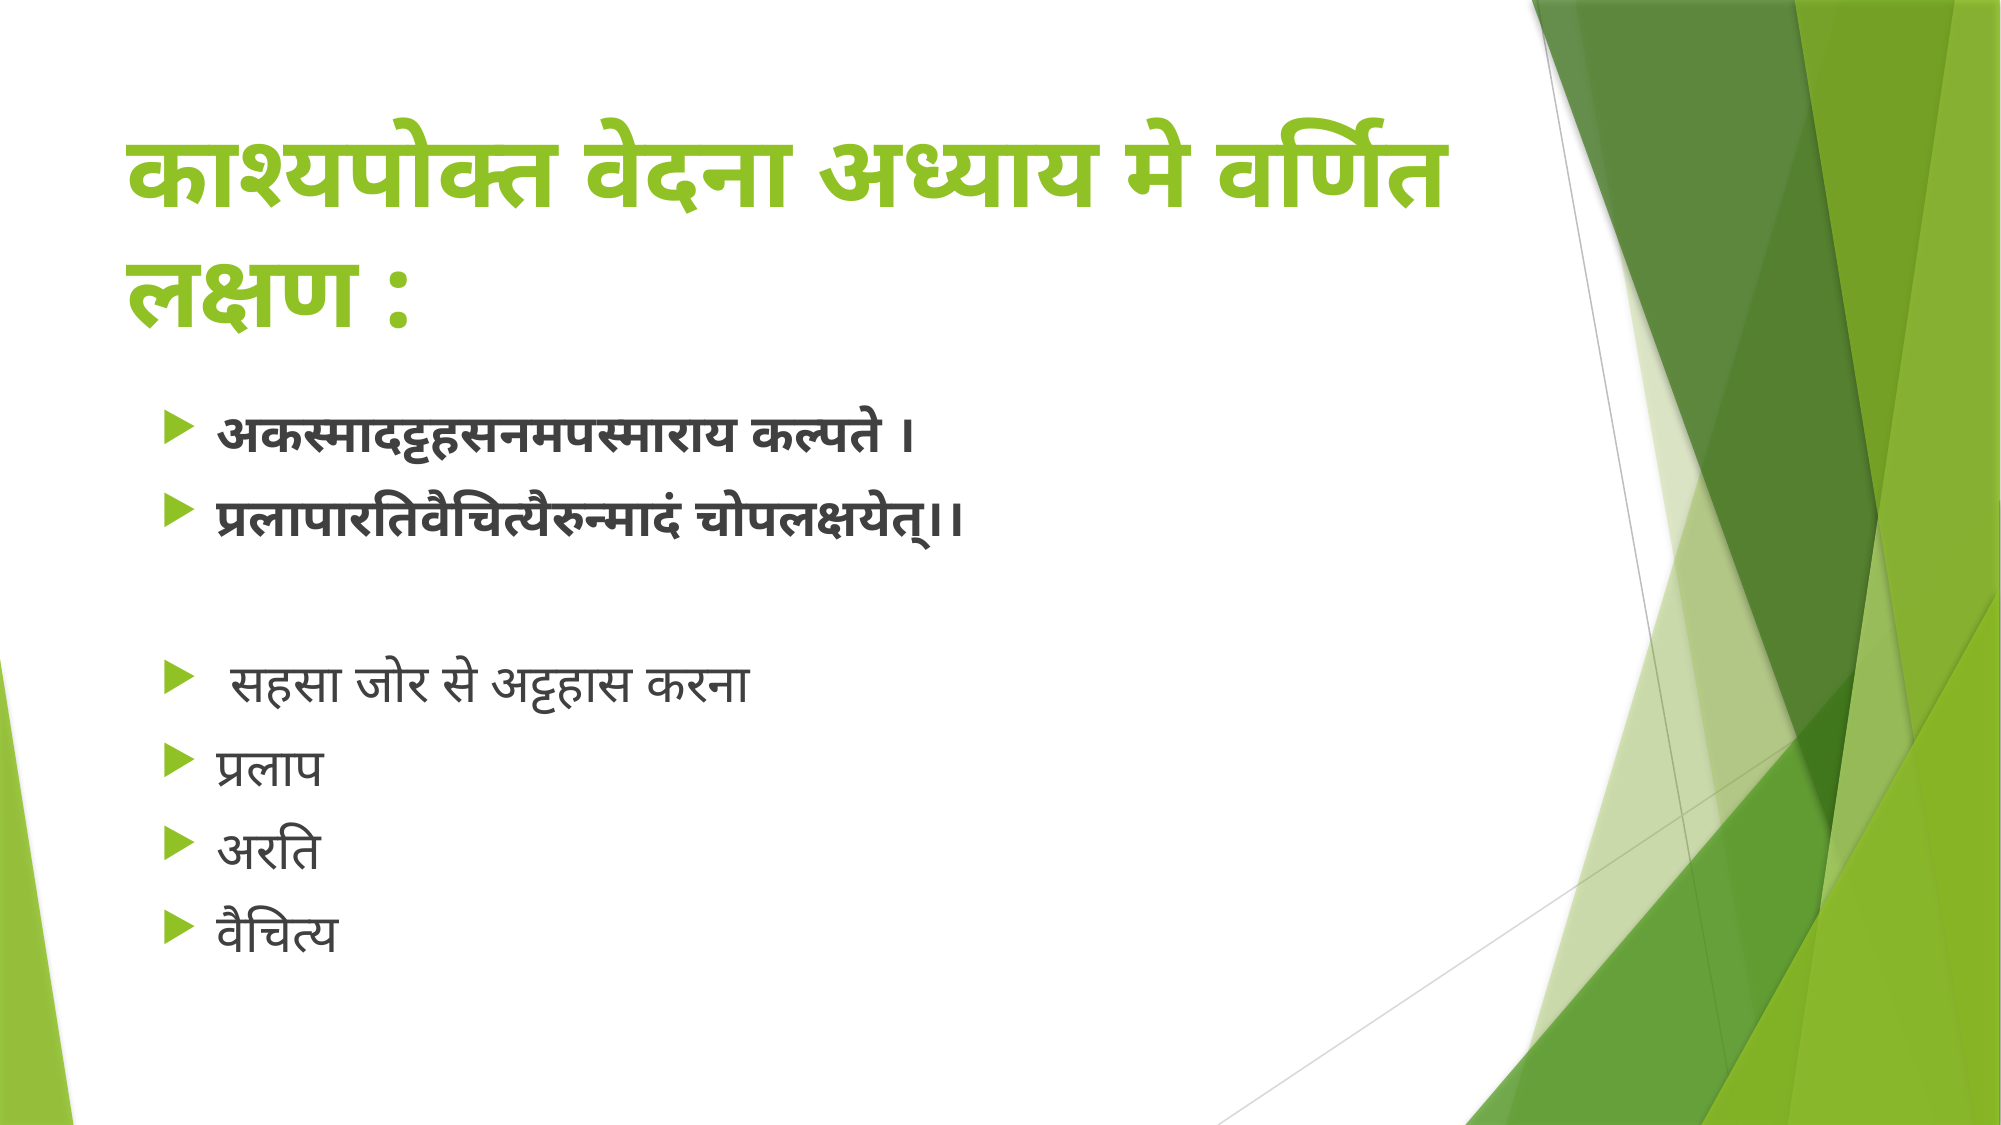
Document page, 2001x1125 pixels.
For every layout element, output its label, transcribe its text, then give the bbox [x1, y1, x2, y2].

title काश्यपोक्त वेदना अध्याय मे वर्णित लक्षण : [111, 99, 1522, 317]
list अकस्मादट्टहसनमपस्माराय कल्पते । प्रलापारतिवैचित्यैरुन्मादं चोपलक्षयेत्।। सहसा जोर से अट्टहास करना प्रलाप अरति वैचित्य [145, 393, 1556, 1030]
